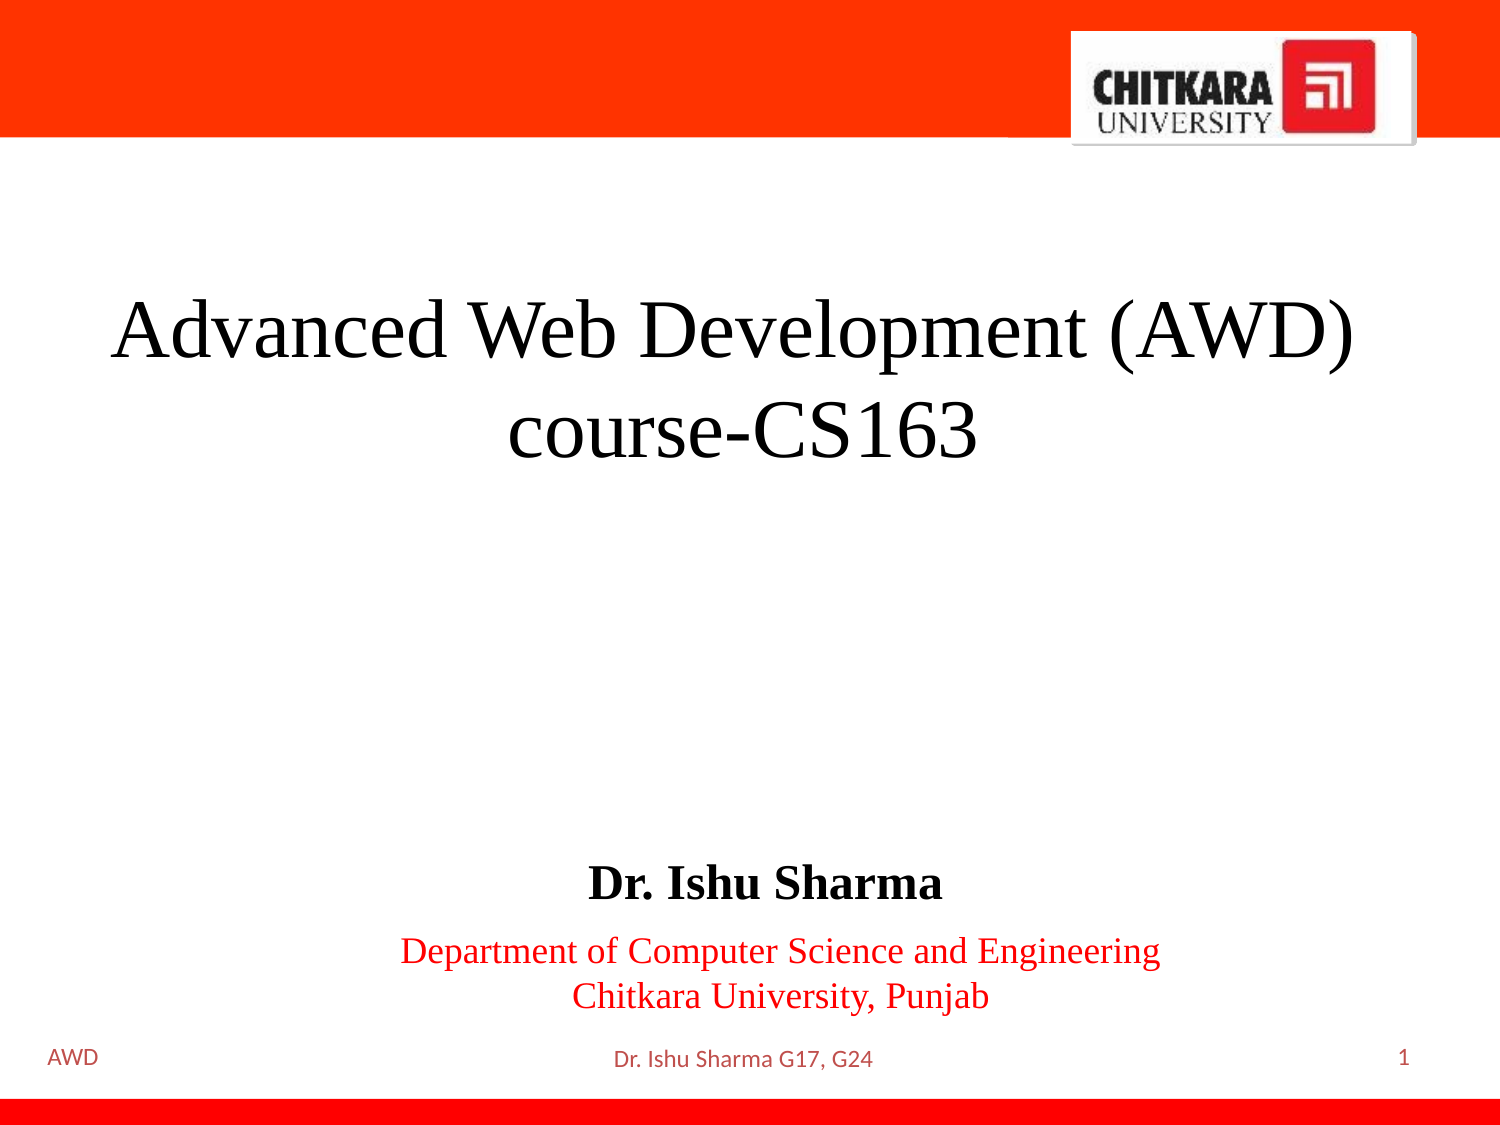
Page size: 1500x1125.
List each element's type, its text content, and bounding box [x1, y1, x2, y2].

text_box AWD [32, 1024, 418, 1085]
text_box Advanced Web Development (AWD) course-CS163 [24, 149, 1463, 600]
text_box [0, 0, 1005, 138]
text_box Department of Computer Science and Engineering Chitkara University, Punjab [275, 918, 1288, 1024]
text_box Dr. Ishu Sharma [312, 812, 1094, 918]
text_box [0, 1098, 1500, 1125]
footer Dr. Ishu Sharma G17, G24 [437, 1027, 1050, 1088]
slide_number 1 [1074, 1025, 1425, 1085]
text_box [1007, 0, 1500, 146]
